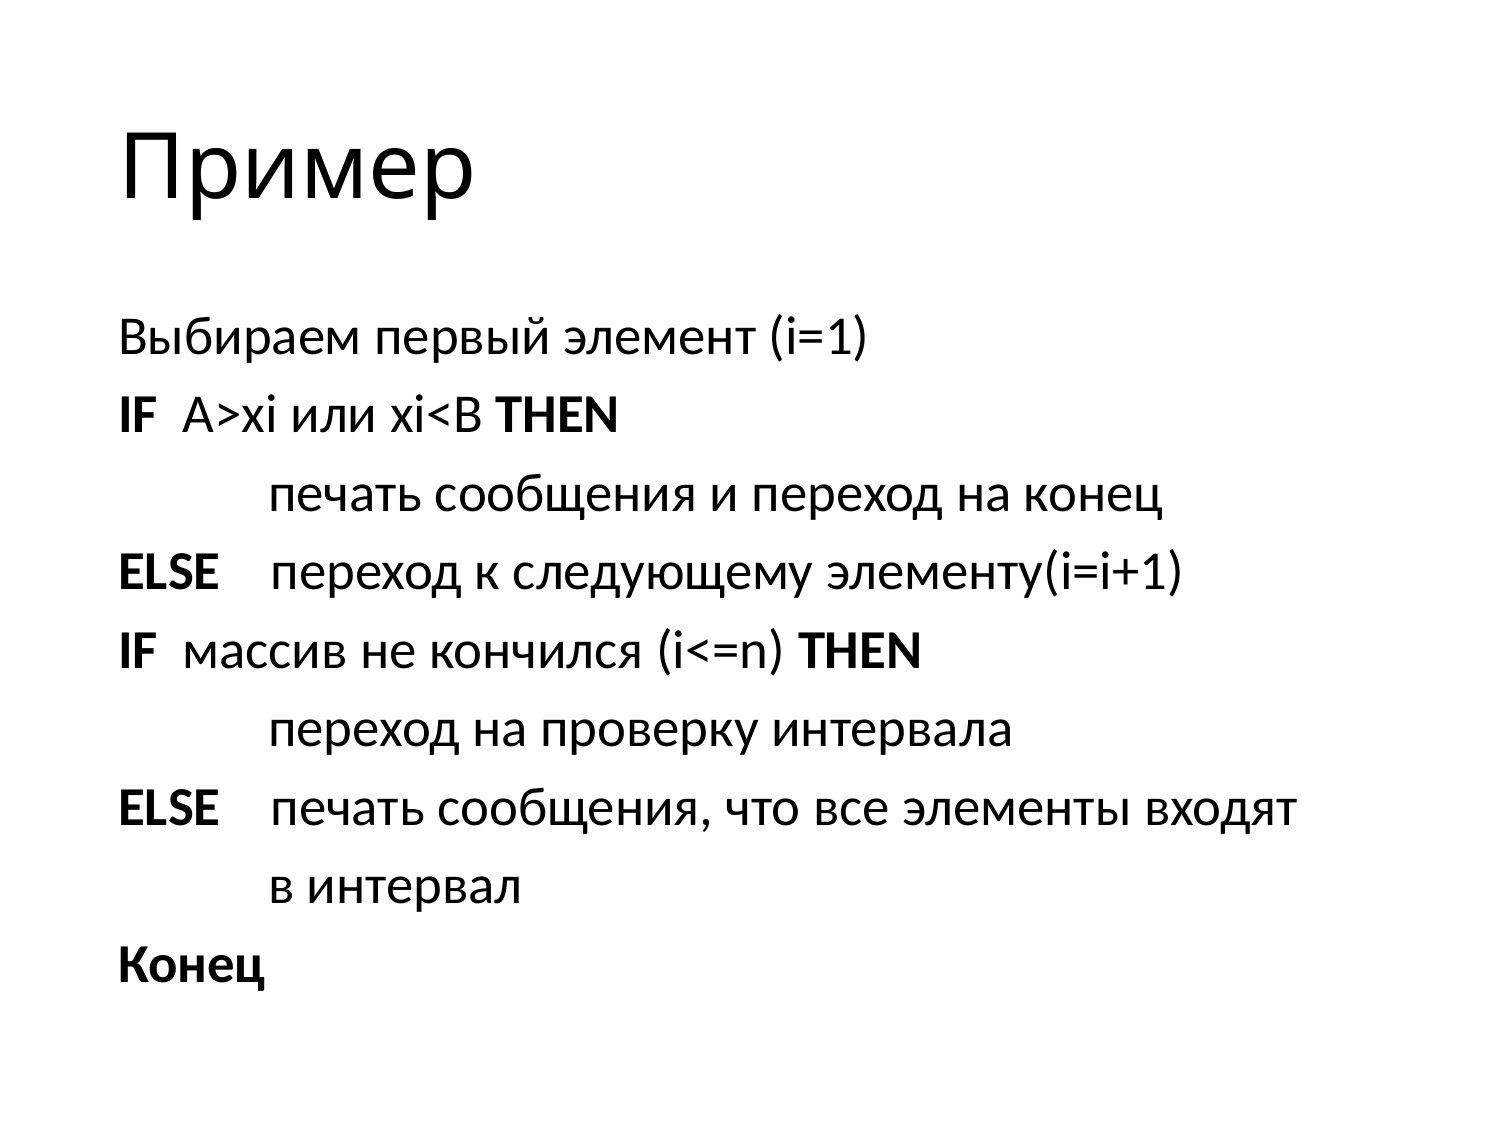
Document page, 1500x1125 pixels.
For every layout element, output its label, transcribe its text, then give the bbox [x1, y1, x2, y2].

list Выбираем первый элемент (i=1) IF A>xi или xi<B THEN печать сообщения и переход на конец ELSE переход к следующему элементу(i=i+1) IF массив не кончился (i<=n) THEN переход на проверку интервала ELSE печать сообщения, что все элементы входят в интервал Конец [103, 299, 1397, 1014]
title Пример [103, 59, 1397, 278]
